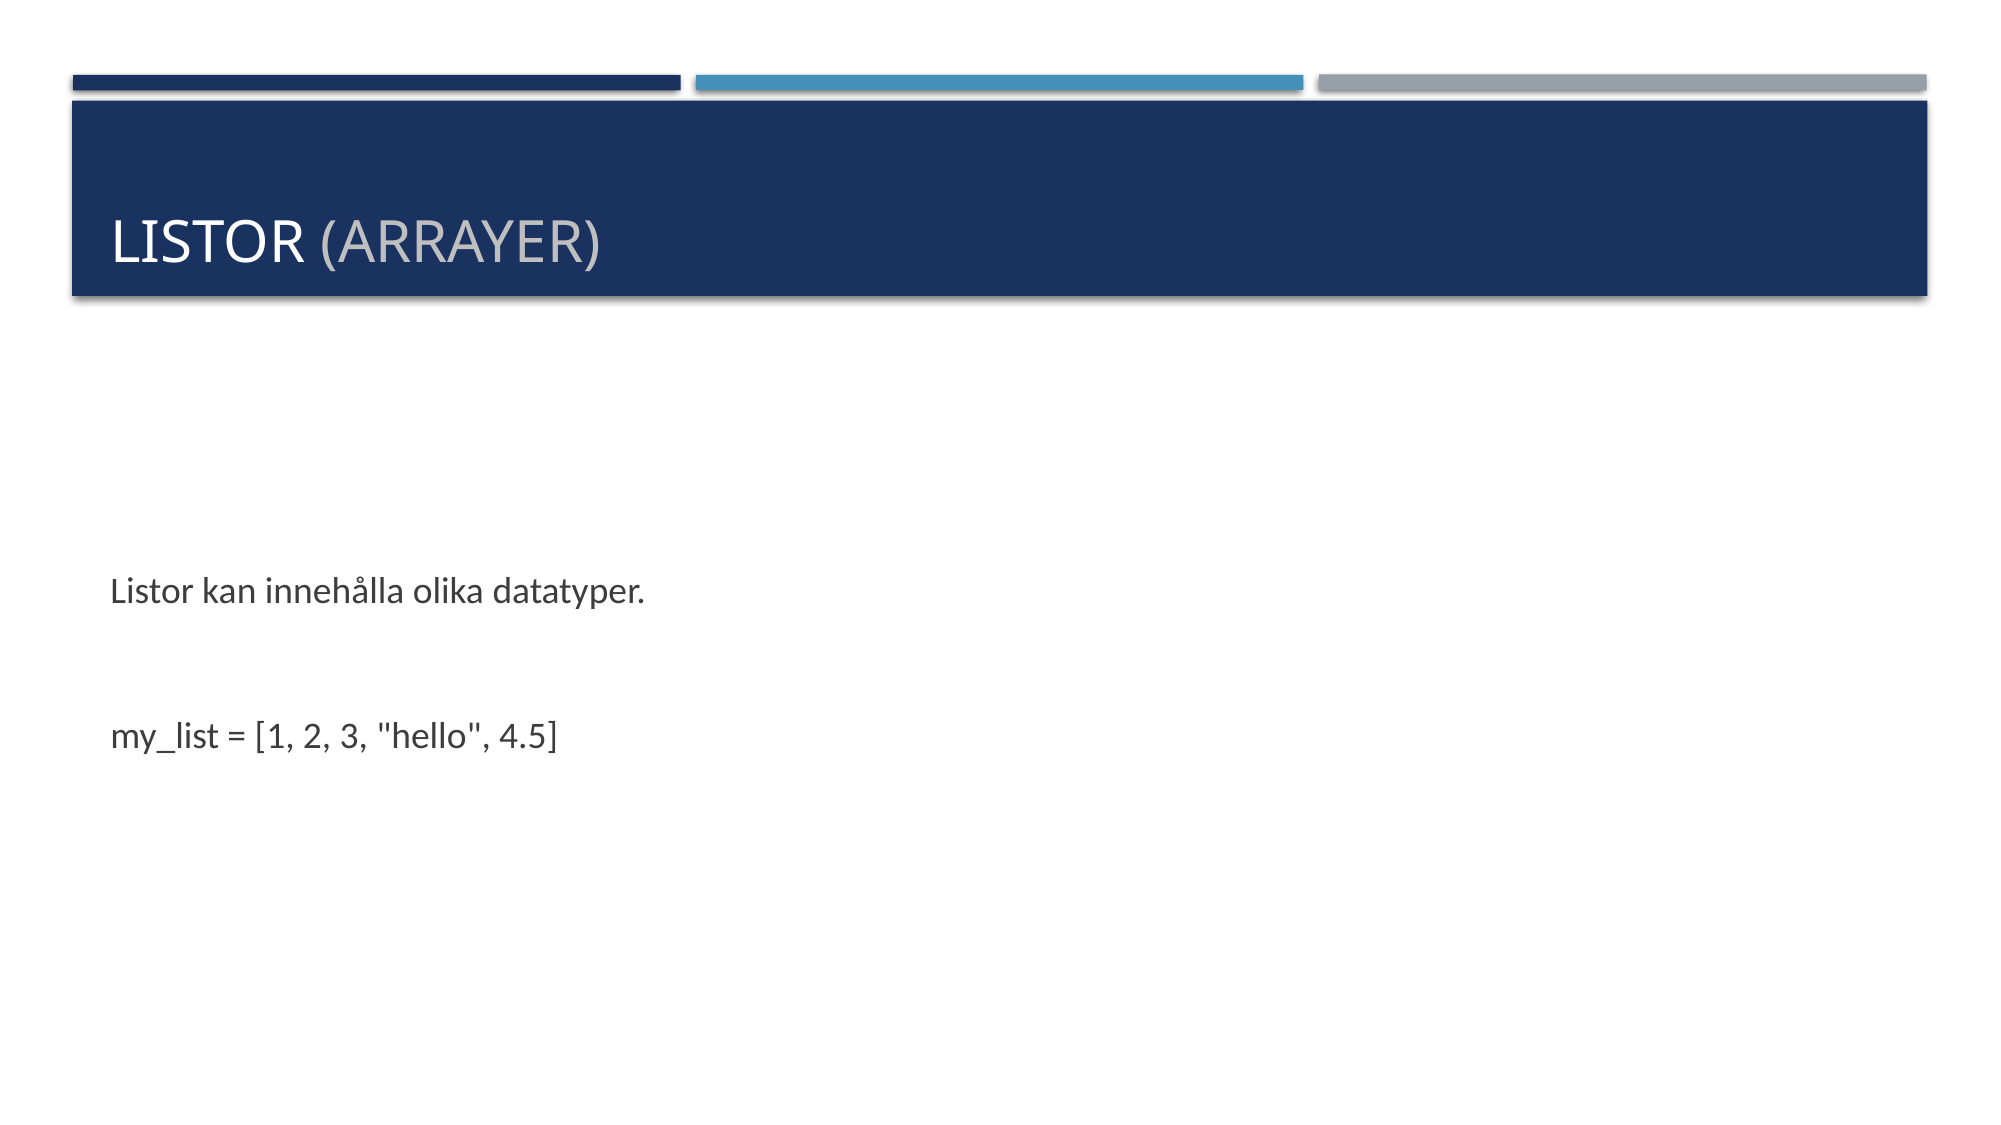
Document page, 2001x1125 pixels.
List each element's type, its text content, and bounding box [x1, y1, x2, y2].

title Listor (arrayer) [95, 115, 1905, 282]
list Listor kan innehålla olika datatyper. my_list = [1, 2, 3, "hello", 4.5] [95, 357, 1905, 962]
